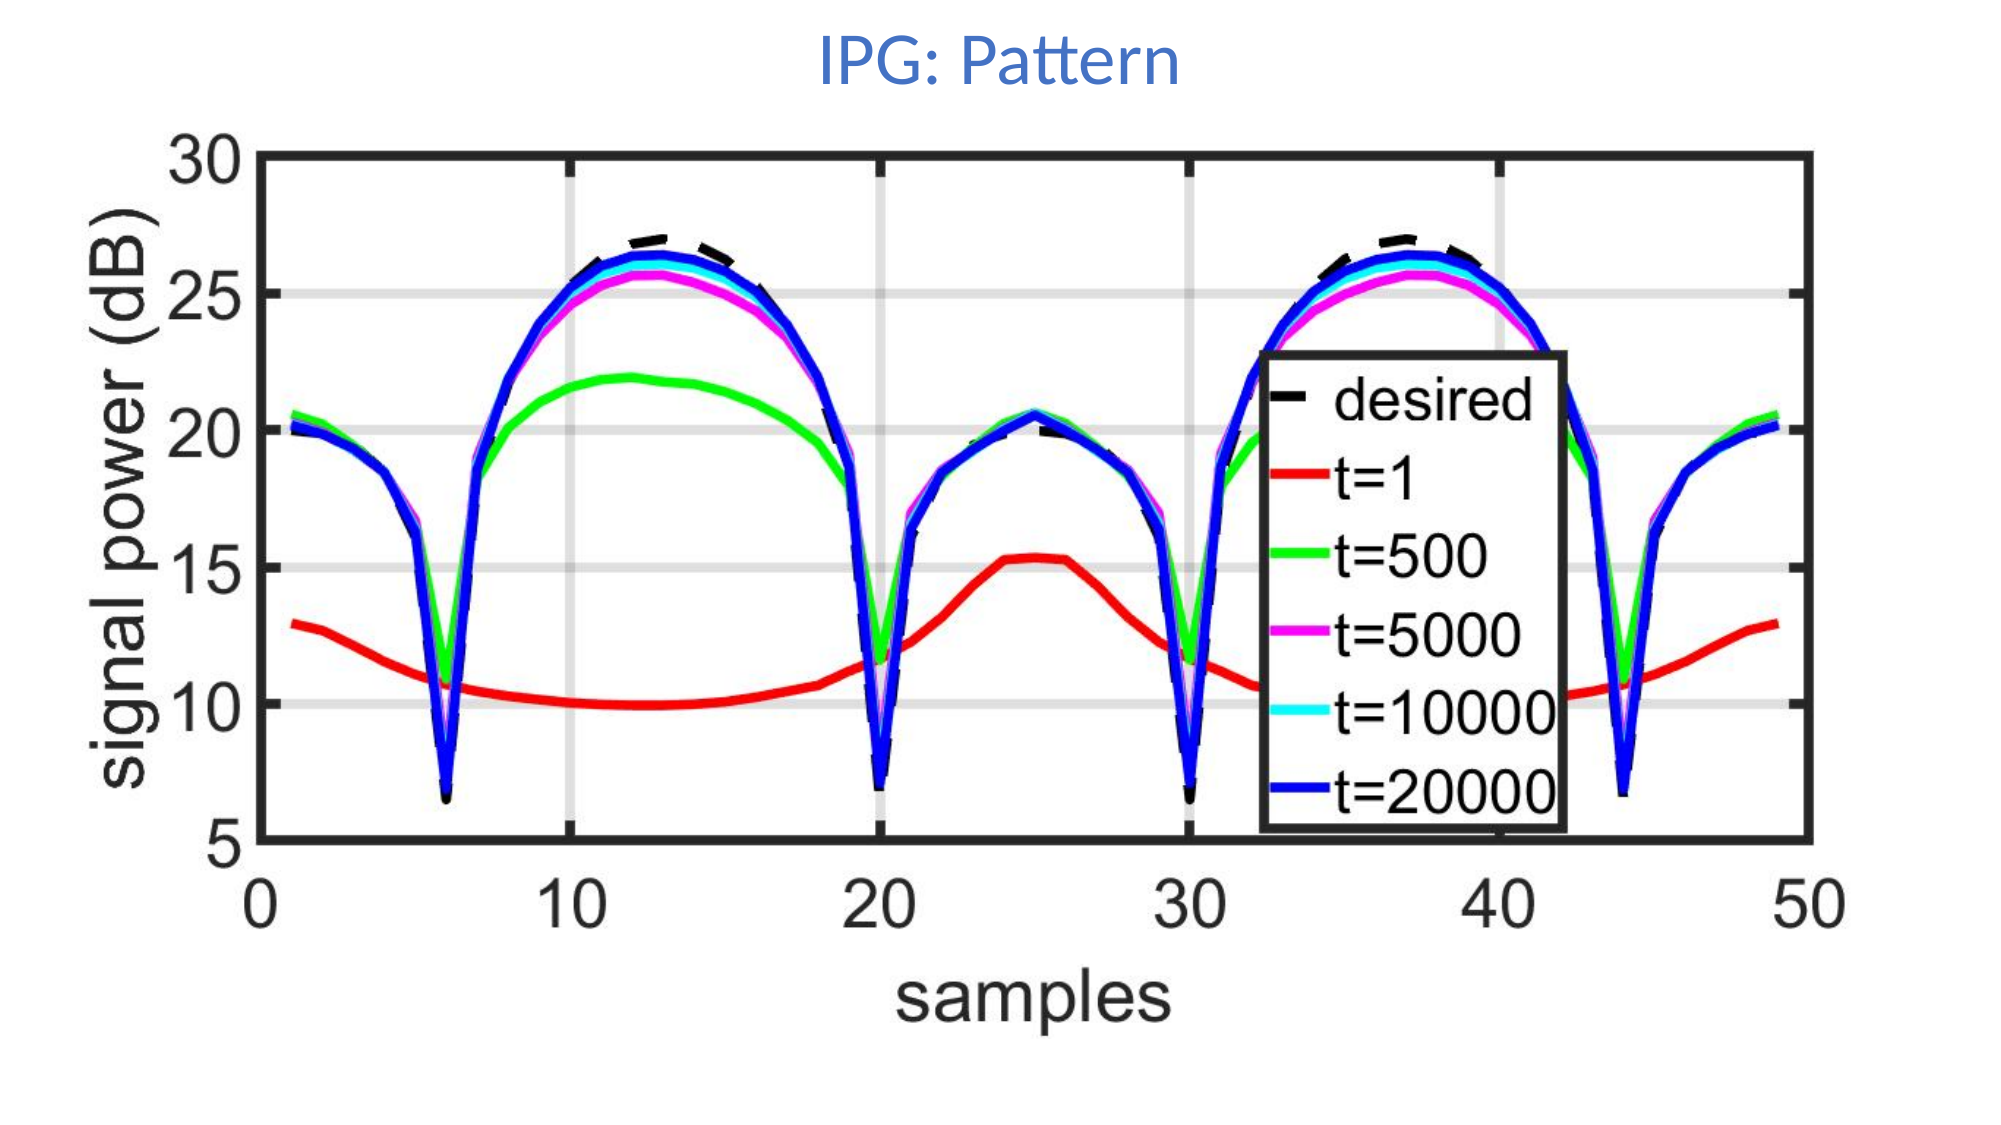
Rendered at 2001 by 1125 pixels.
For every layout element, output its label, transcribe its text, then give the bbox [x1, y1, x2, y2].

text_box IPG: Pattern [491, 2, 1509, 85]
picture [0, 85, 2000, 1039]
